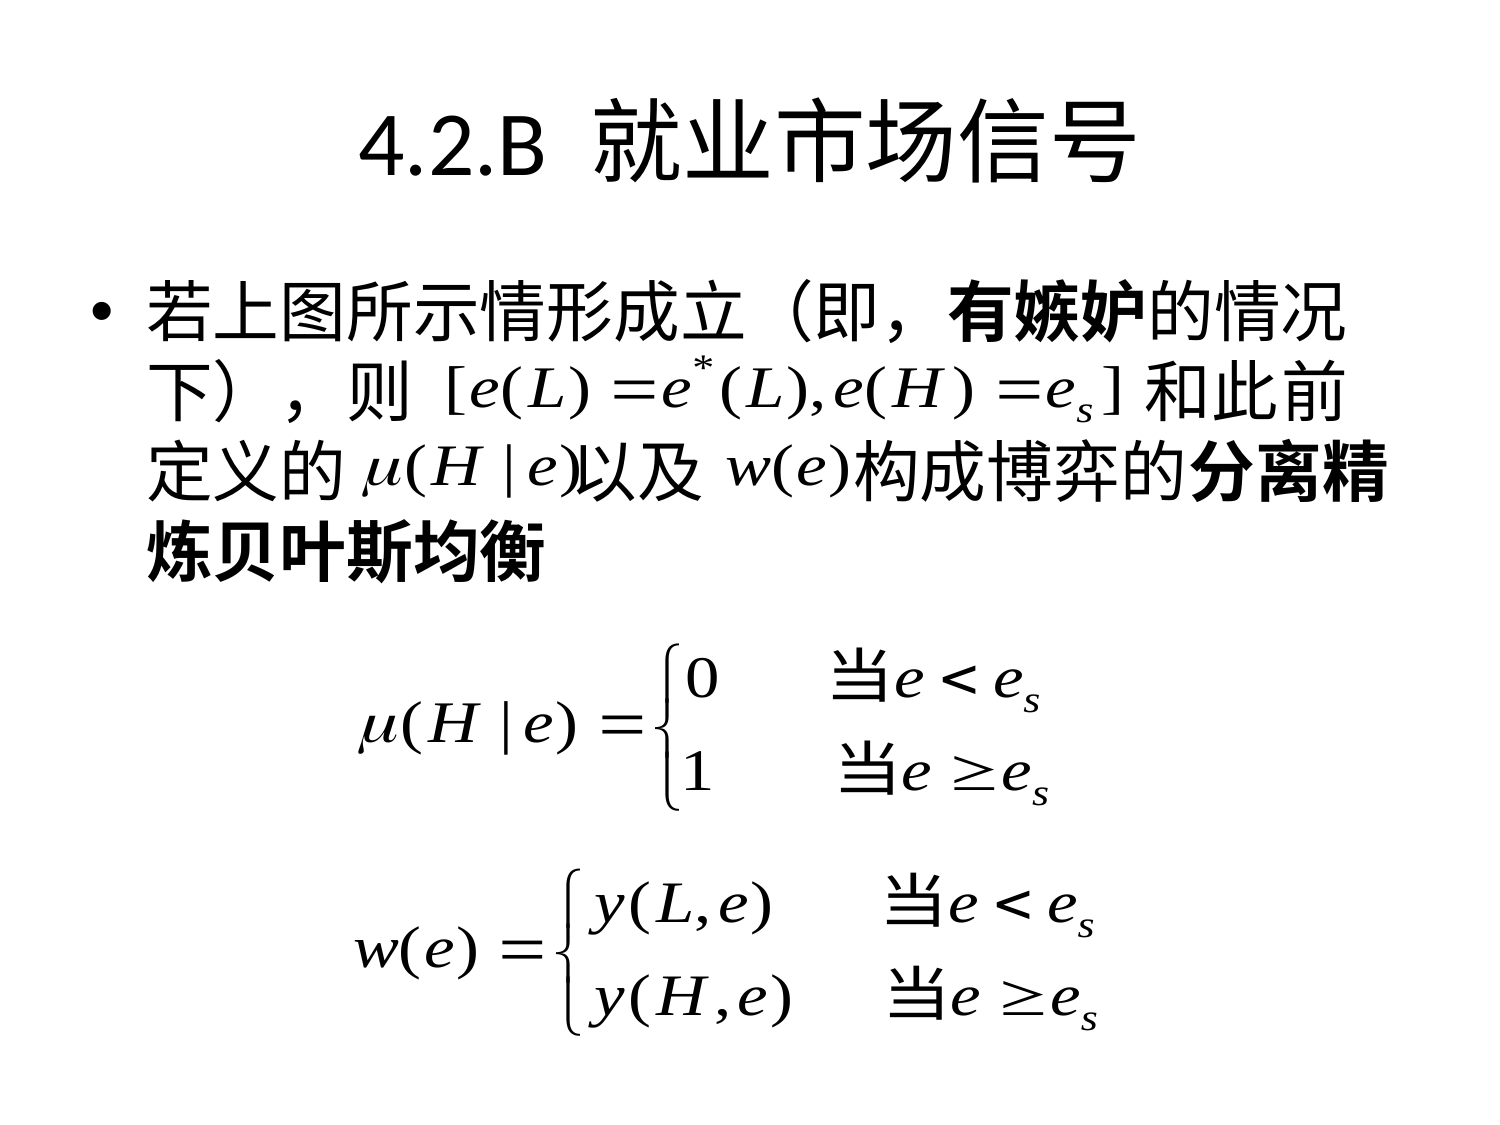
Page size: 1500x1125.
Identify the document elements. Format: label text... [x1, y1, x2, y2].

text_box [343, 629, 1069, 824]
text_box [340, 854, 1116, 1048]
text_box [347, 431, 599, 513]
list 若上图所示情形成立（即，有嫉妒的情况下），则 和此前定义的 以及 构成博弈的分离精炼贝叶斯均衡 [74, 262, 1426, 1006]
title 4.2.B 就业市场信号 [74, 44, 1426, 233]
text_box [437, 337, 1134, 435]
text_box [712, 431, 864, 513]
